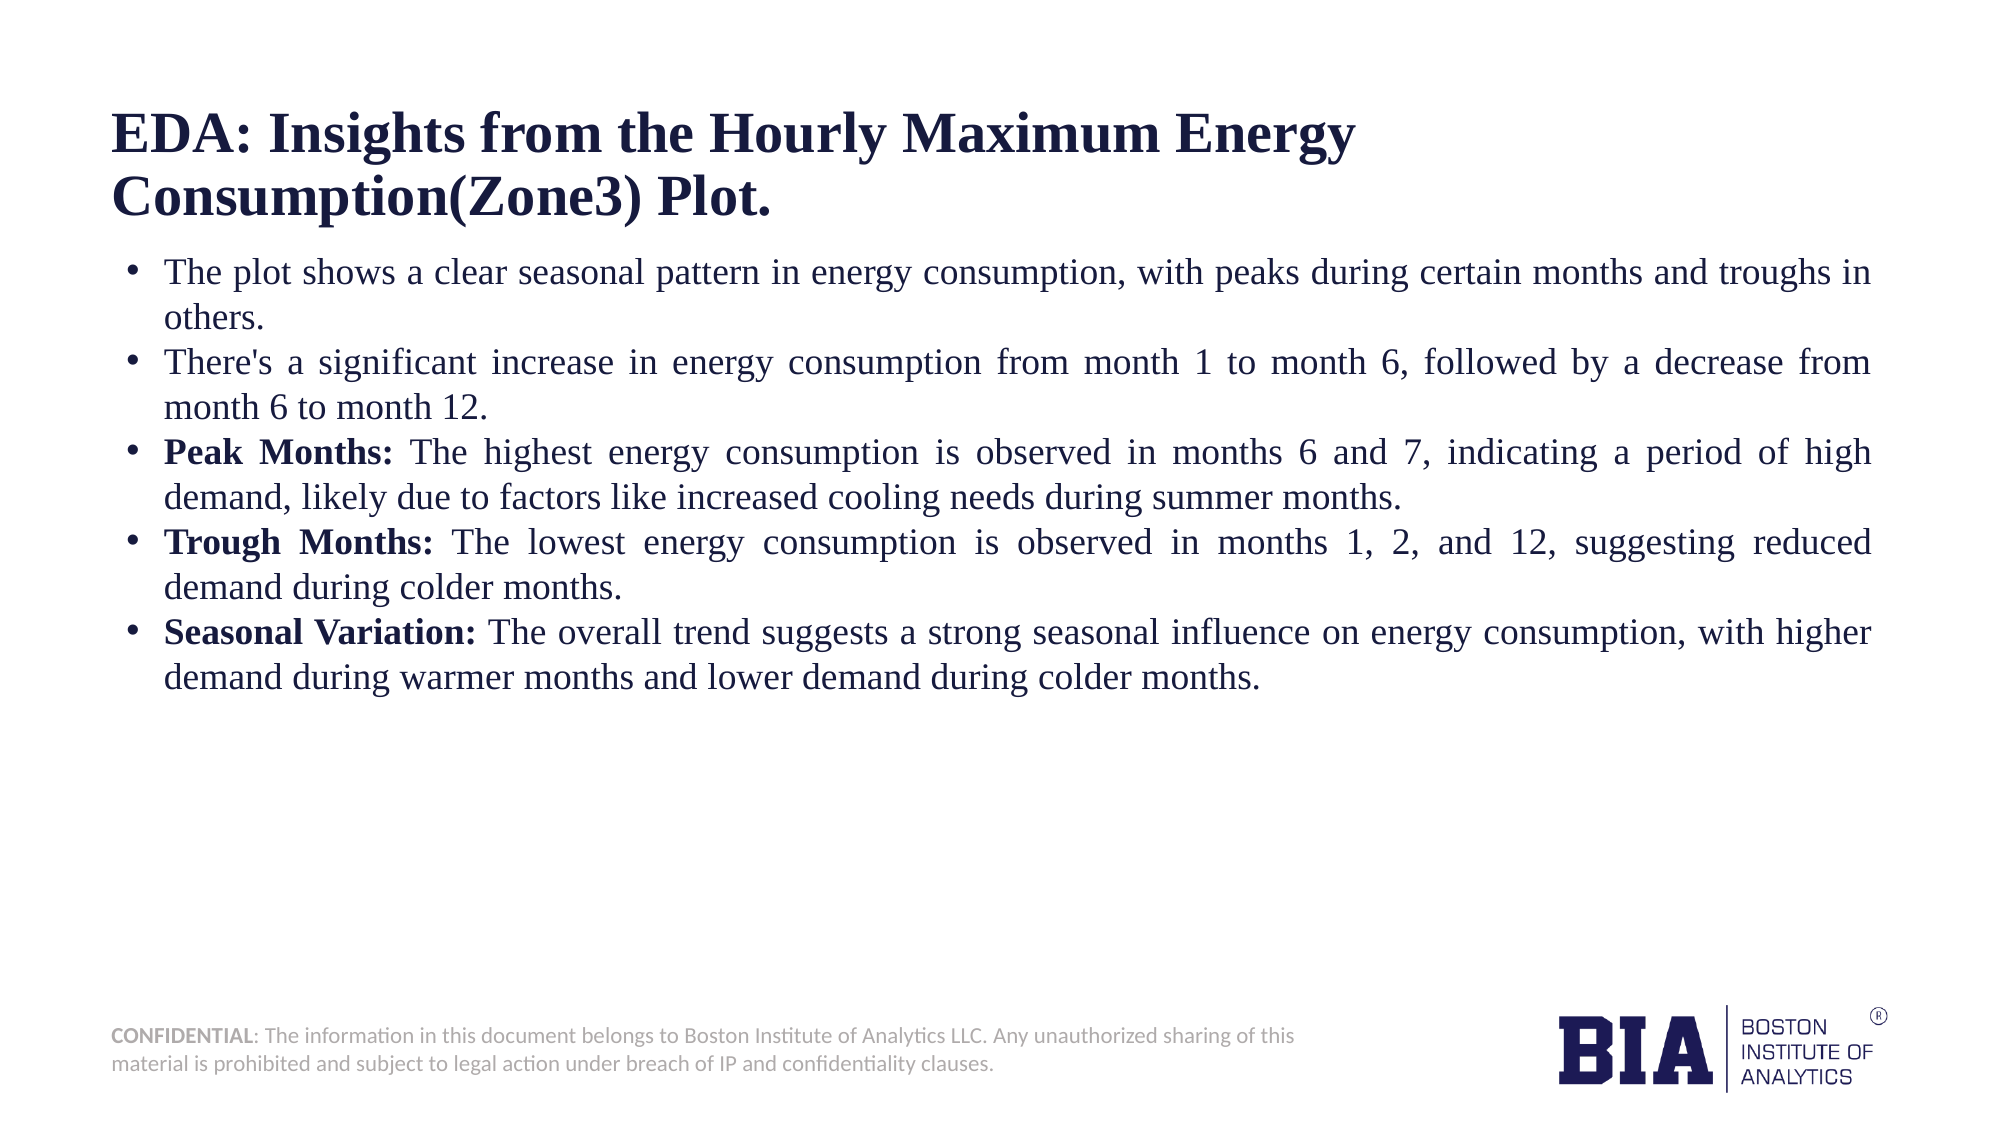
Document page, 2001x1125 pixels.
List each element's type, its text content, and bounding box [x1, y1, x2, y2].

picture [1557, 1003, 1889, 1094]
title EDA: Insights from the Hourly Maximum Energy Consumption(Zone3) Plot. [111, 115, 1889, 216]
list The plot shows a clear seasonal pattern in energy consumption, with peaks during certain months and troughs in others. There's a significant increase in energy consumption from month 1 to month 6, followed by a decrease from month 6 to month 12. Peak Months: The highest energy consumption is observed in months 6 and 7, indicating a period of high demand, likely due to factors like increased cooling needs during summer months. Trough Months: The lowest energy consumption is observed in months 1, 2, and 12, suggesting reduced demand during colder months. Seasonal Variation: The overall trend suggests a strong seasonal influence on energy consumption, with higher demand during warmer months and lower demand during colder months. [111, 239, 1889, 966]
